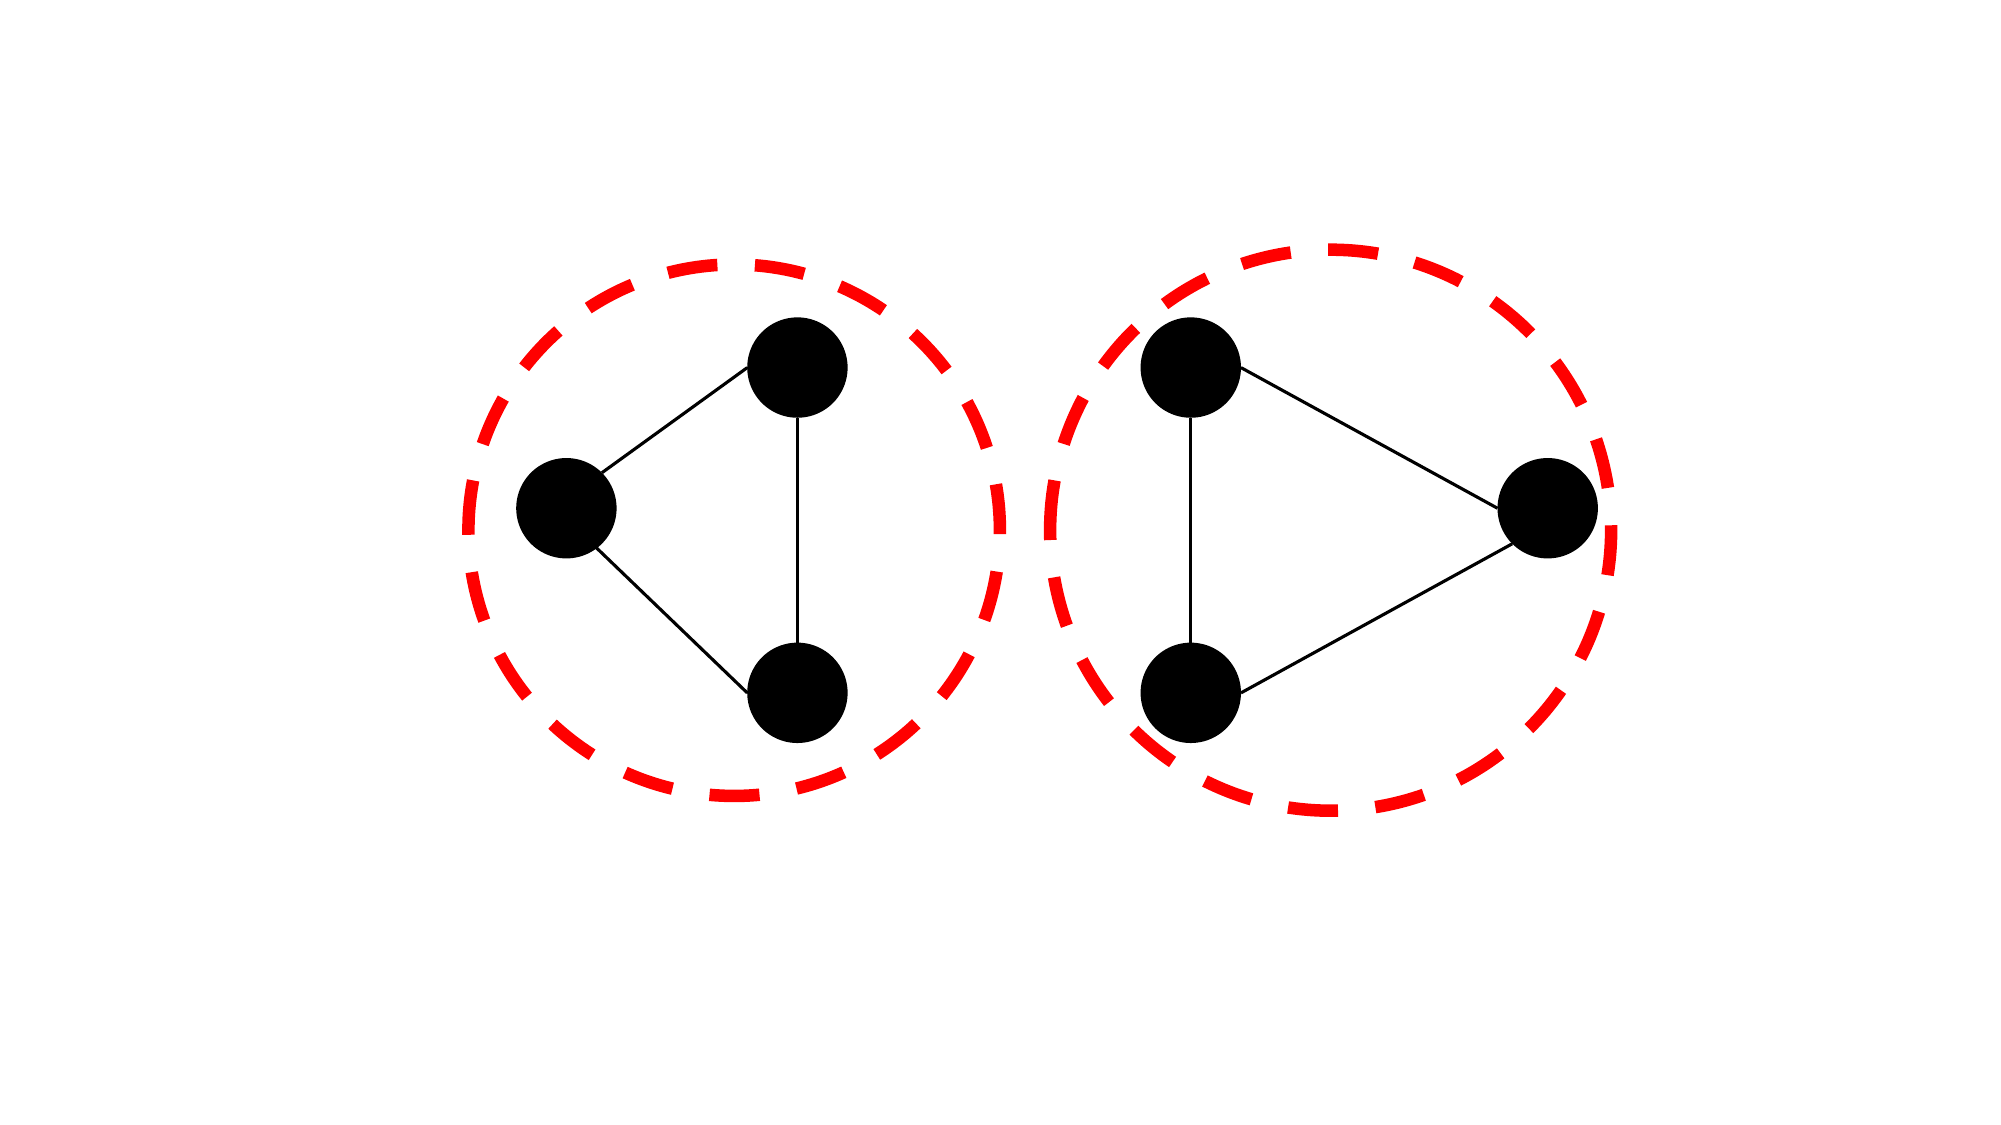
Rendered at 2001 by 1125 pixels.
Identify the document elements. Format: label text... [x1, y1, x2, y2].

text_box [1241, 367, 1498, 509]
text_box 9.5 [1049, 248, 1613, 812]
text_box [467, 263, 1001, 797]
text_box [601, 367, 748, 473]
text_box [1240, 543, 1513, 693]
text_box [585, 537, 748, 693]
